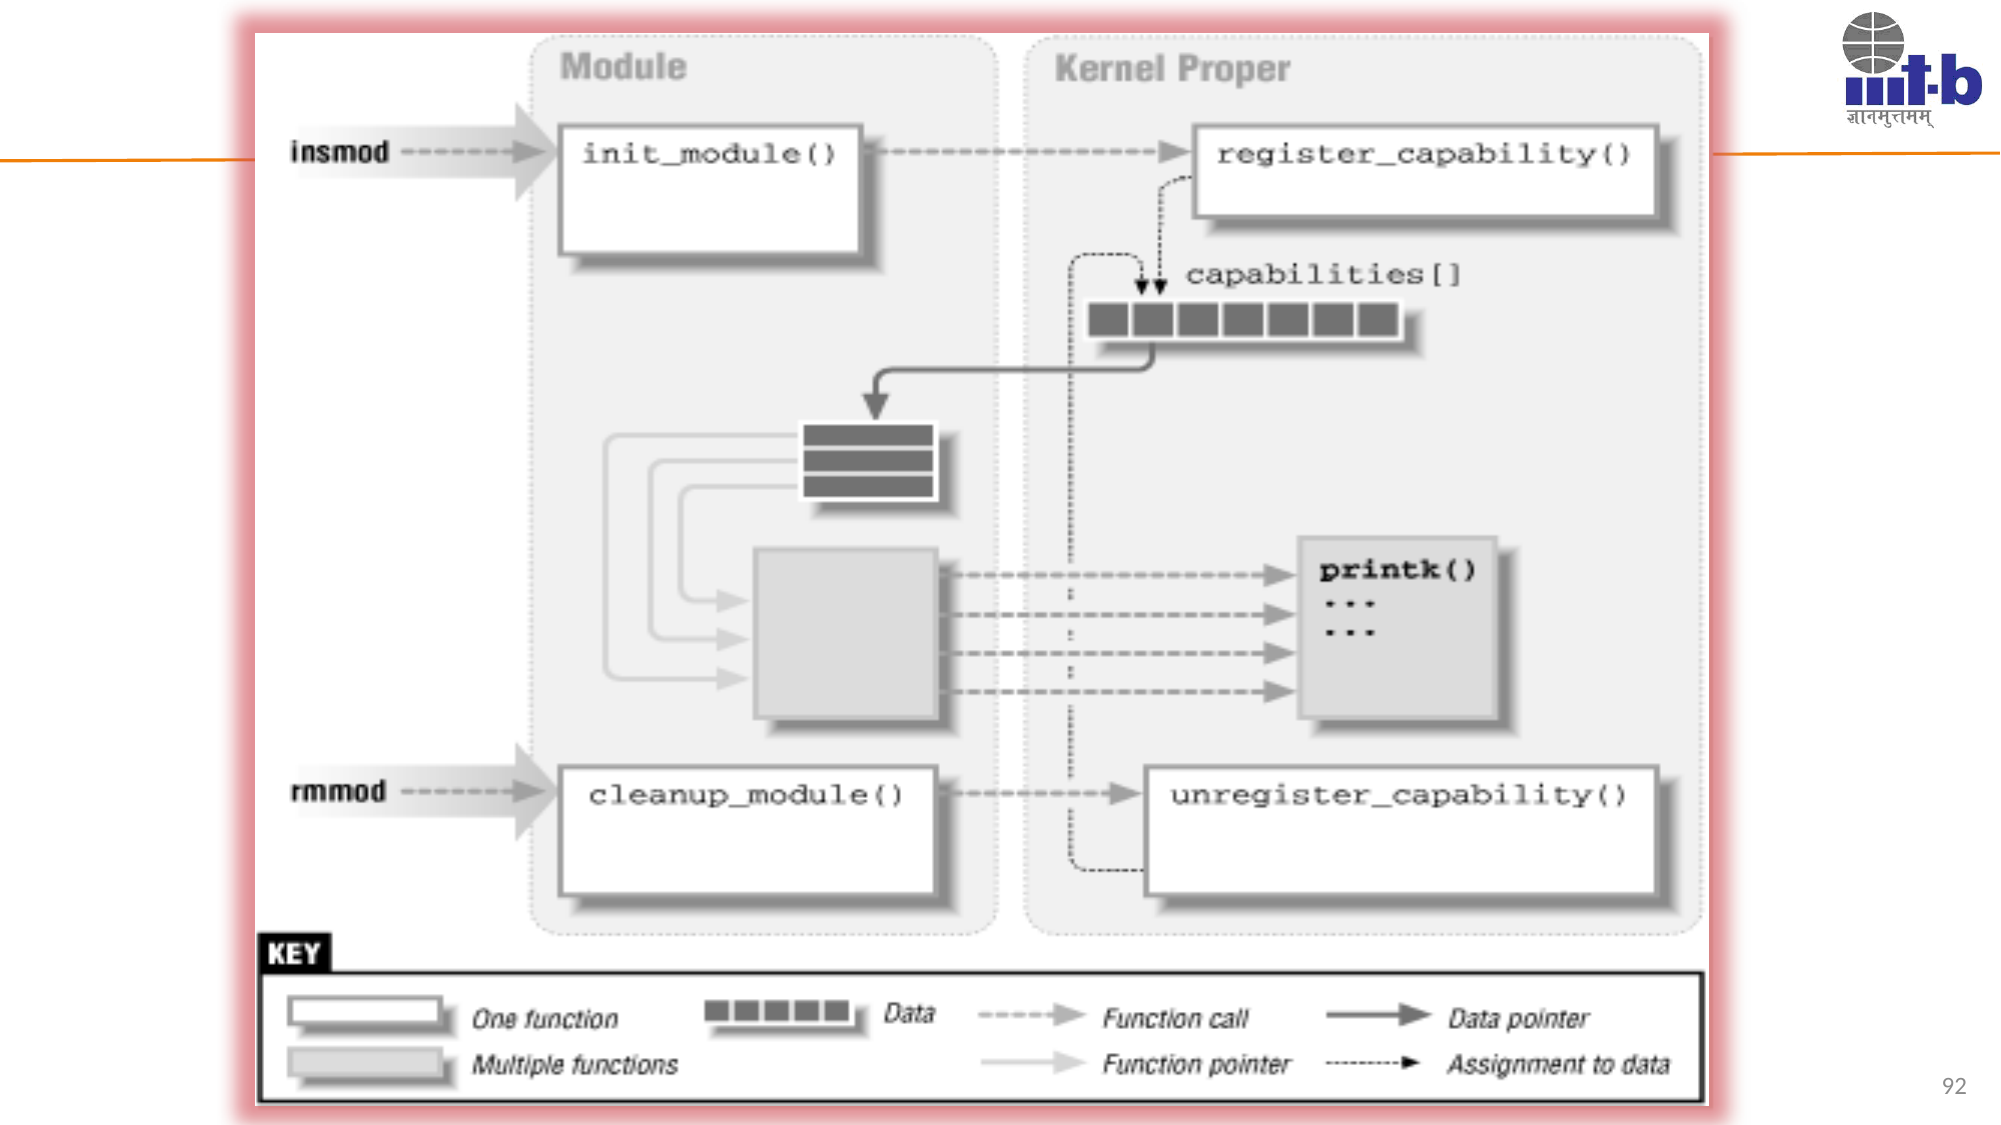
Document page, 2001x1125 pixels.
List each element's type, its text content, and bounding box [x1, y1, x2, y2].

picture [1837, 8, 1983, 130]
picture [255, 33, 1709, 1106]
slide_number 92 [1744, 1054, 1983, 1115]
